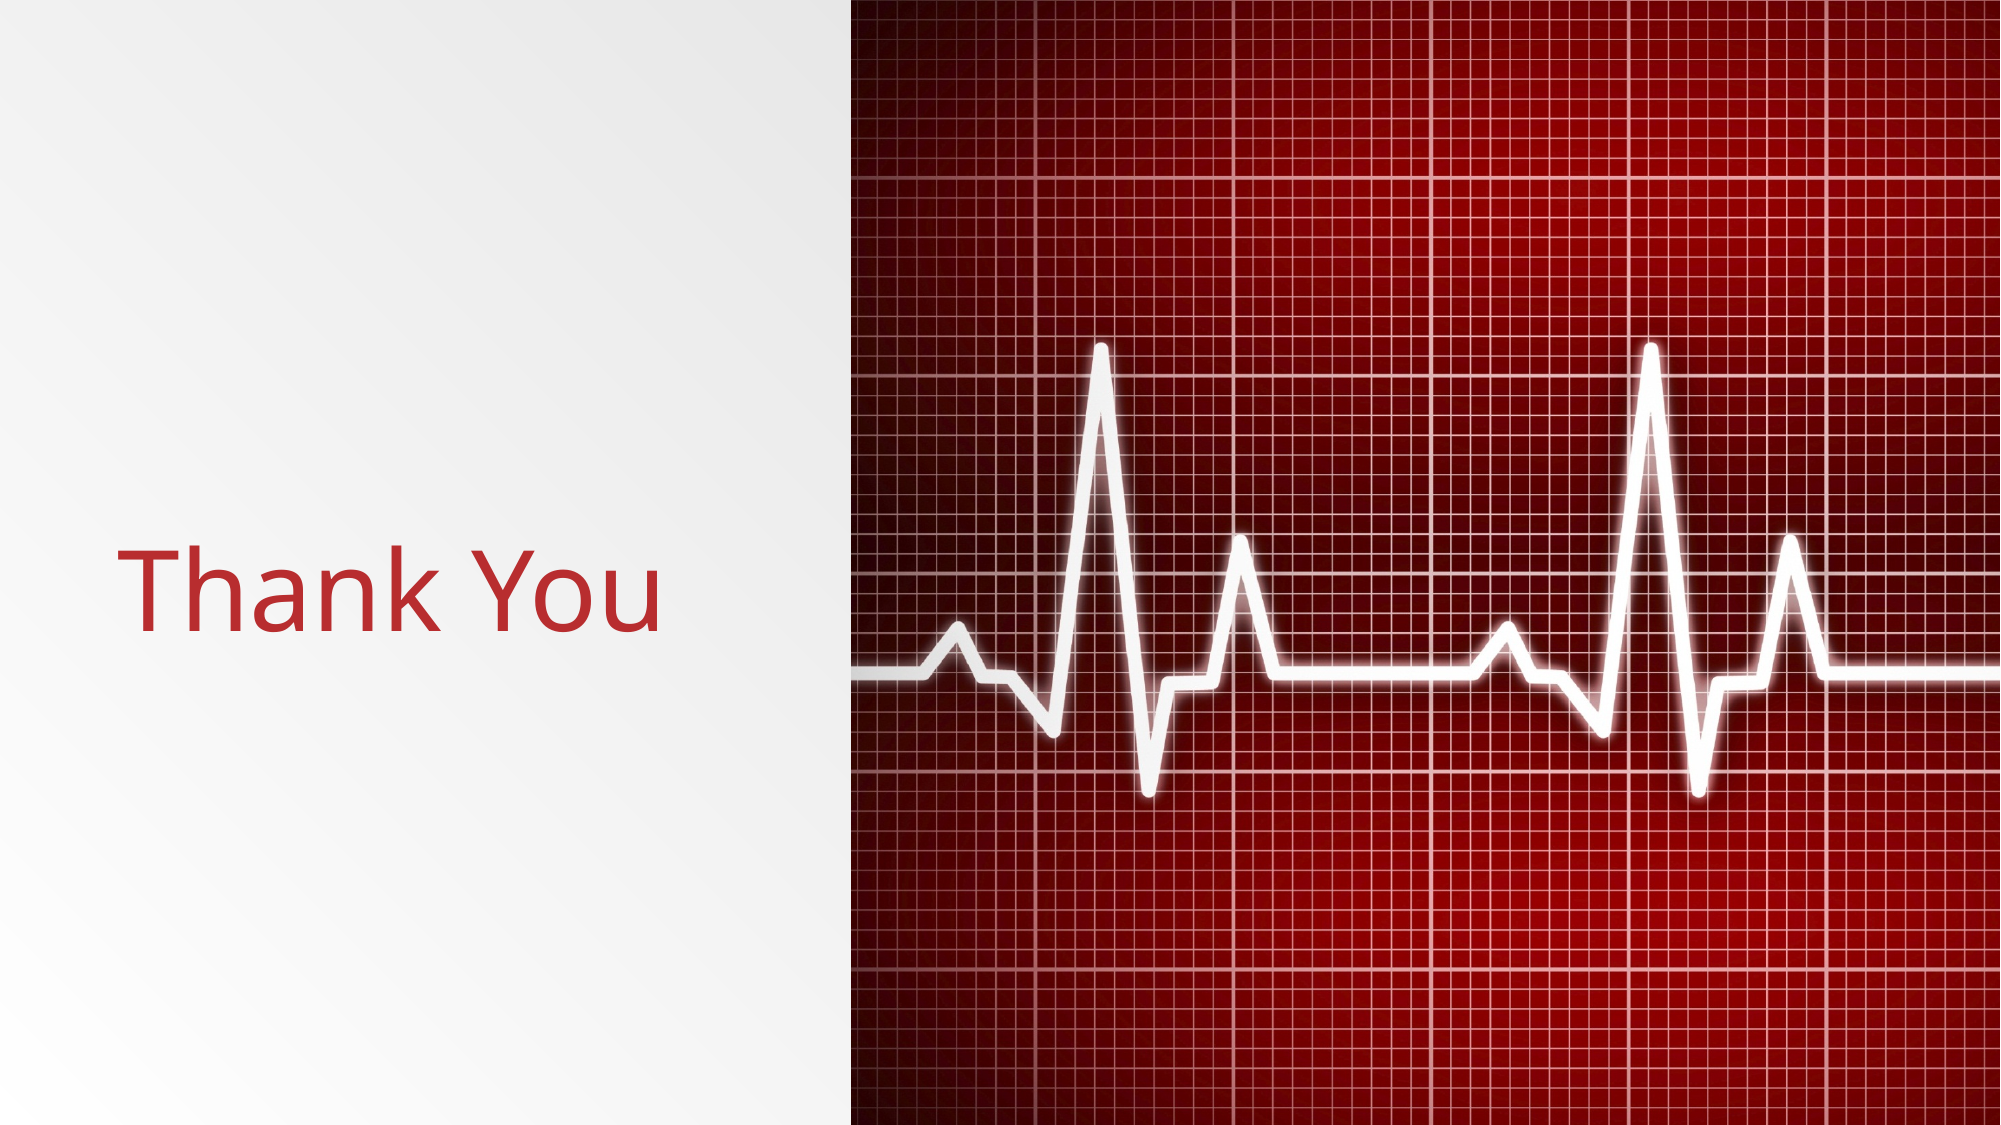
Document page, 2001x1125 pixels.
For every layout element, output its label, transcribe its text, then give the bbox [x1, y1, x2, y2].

picture [851, 0, 2000, 1125]
title Thank You [102, 355, 775, 661]
